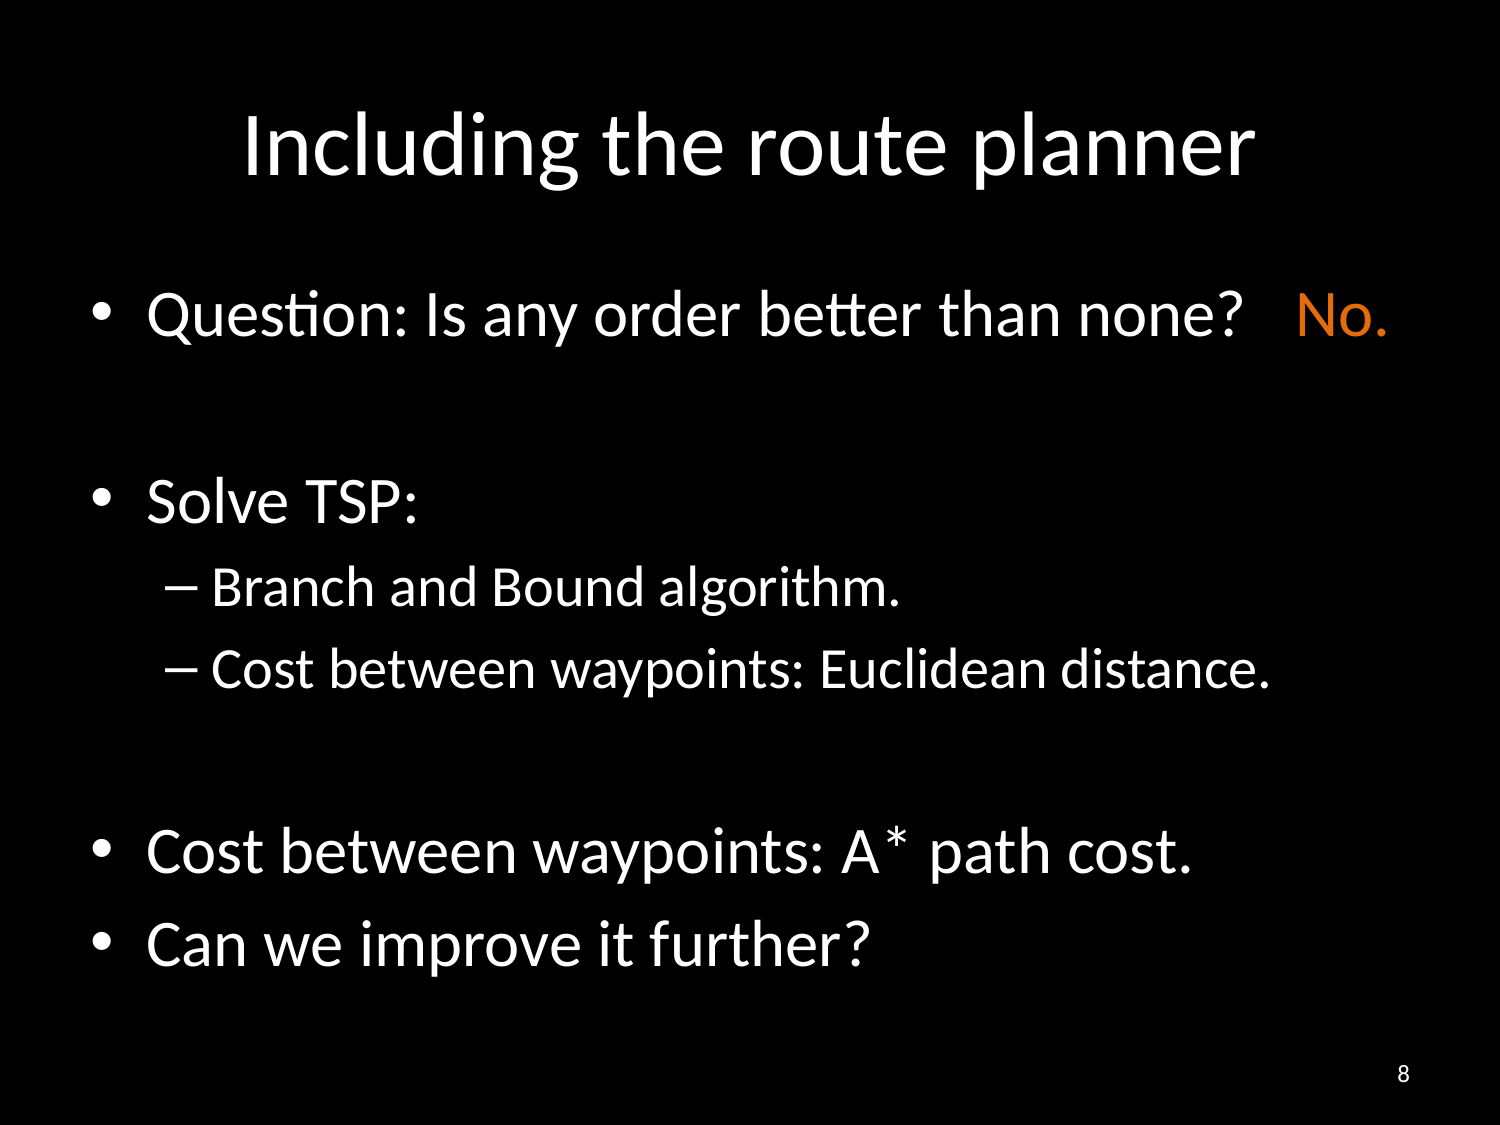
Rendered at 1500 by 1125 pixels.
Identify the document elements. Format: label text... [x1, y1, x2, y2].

list Question: Is any order better than none? Solve TSP: Branch and Bound algorithm. Cost between waypoints: Euclidean distance. Cost between waypoints: A* path cost. Can we improve it further? [75, 262, 1483, 1043]
title Including the route planner [75, 45, 1425, 233]
slide_number 8 [1074, 1042, 1425, 1103]
text_box No. [1280, 262, 1446, 361]
